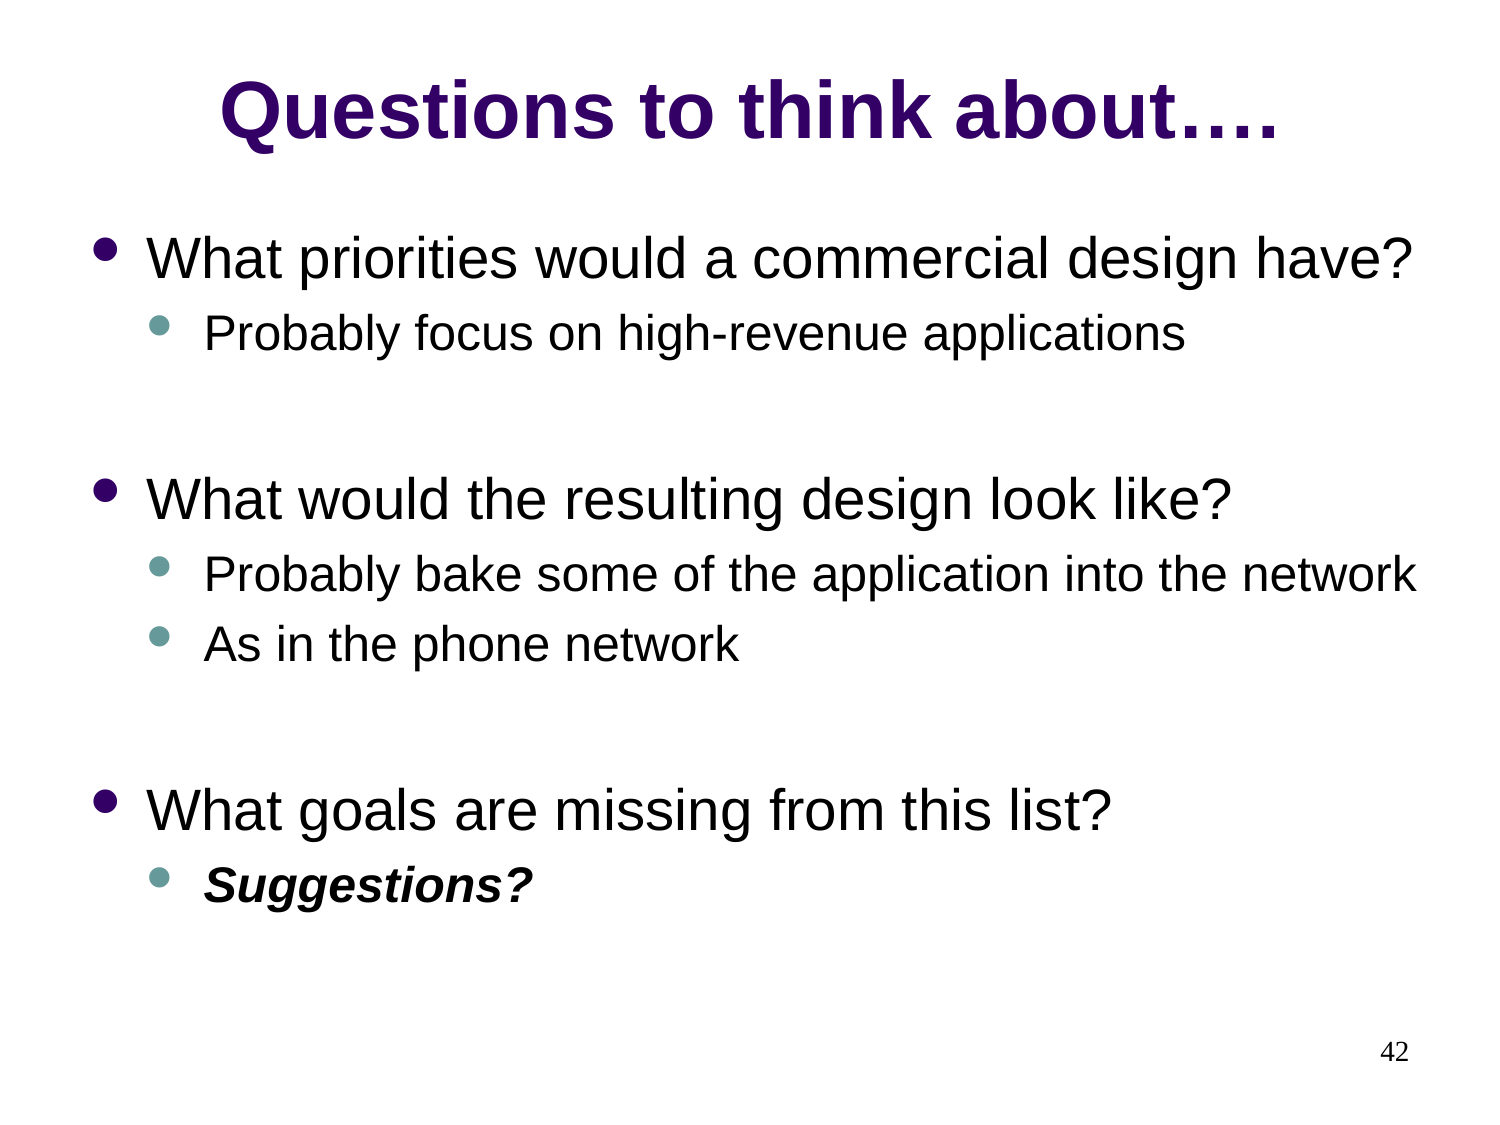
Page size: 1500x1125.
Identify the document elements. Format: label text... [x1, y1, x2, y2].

list What priorities would a commercial design have? Probably focus on high-revenue applications What would the resulting design look like? Probably bake some of the application into the network As in the phone network What goals are missing from this list? Suggestions? [75, 212, 1463, 1006]
title Questions to think about…. [0, 20, 1500, 163]
slide_number 42 [1074, 1024, 1426, 1101]
